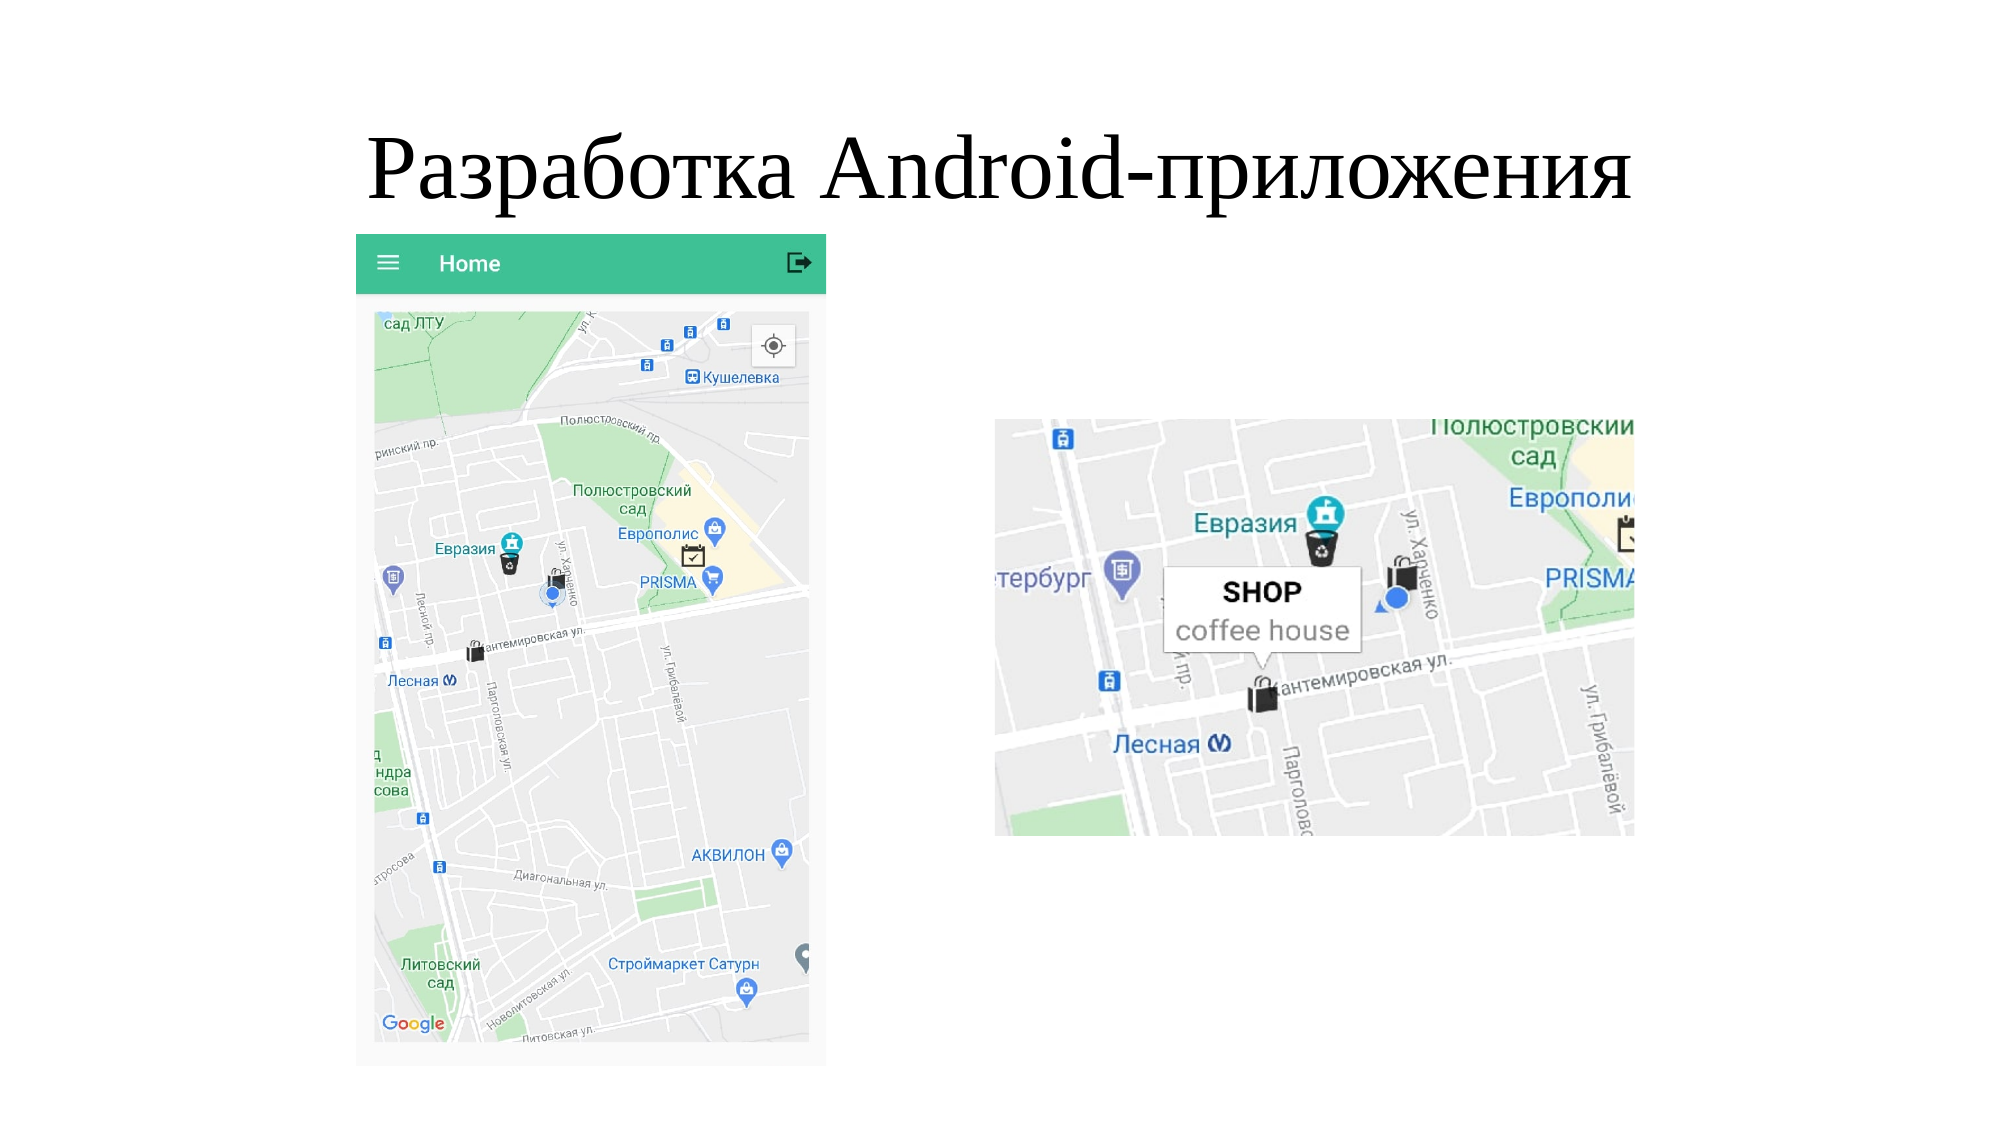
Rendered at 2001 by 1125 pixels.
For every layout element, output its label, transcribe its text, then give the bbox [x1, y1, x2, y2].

picture [355, 234, 827, 1066]
picture [994, 419, 1635, 836]
title Разработка Android-приложения [137, 59, 1863, 278]
